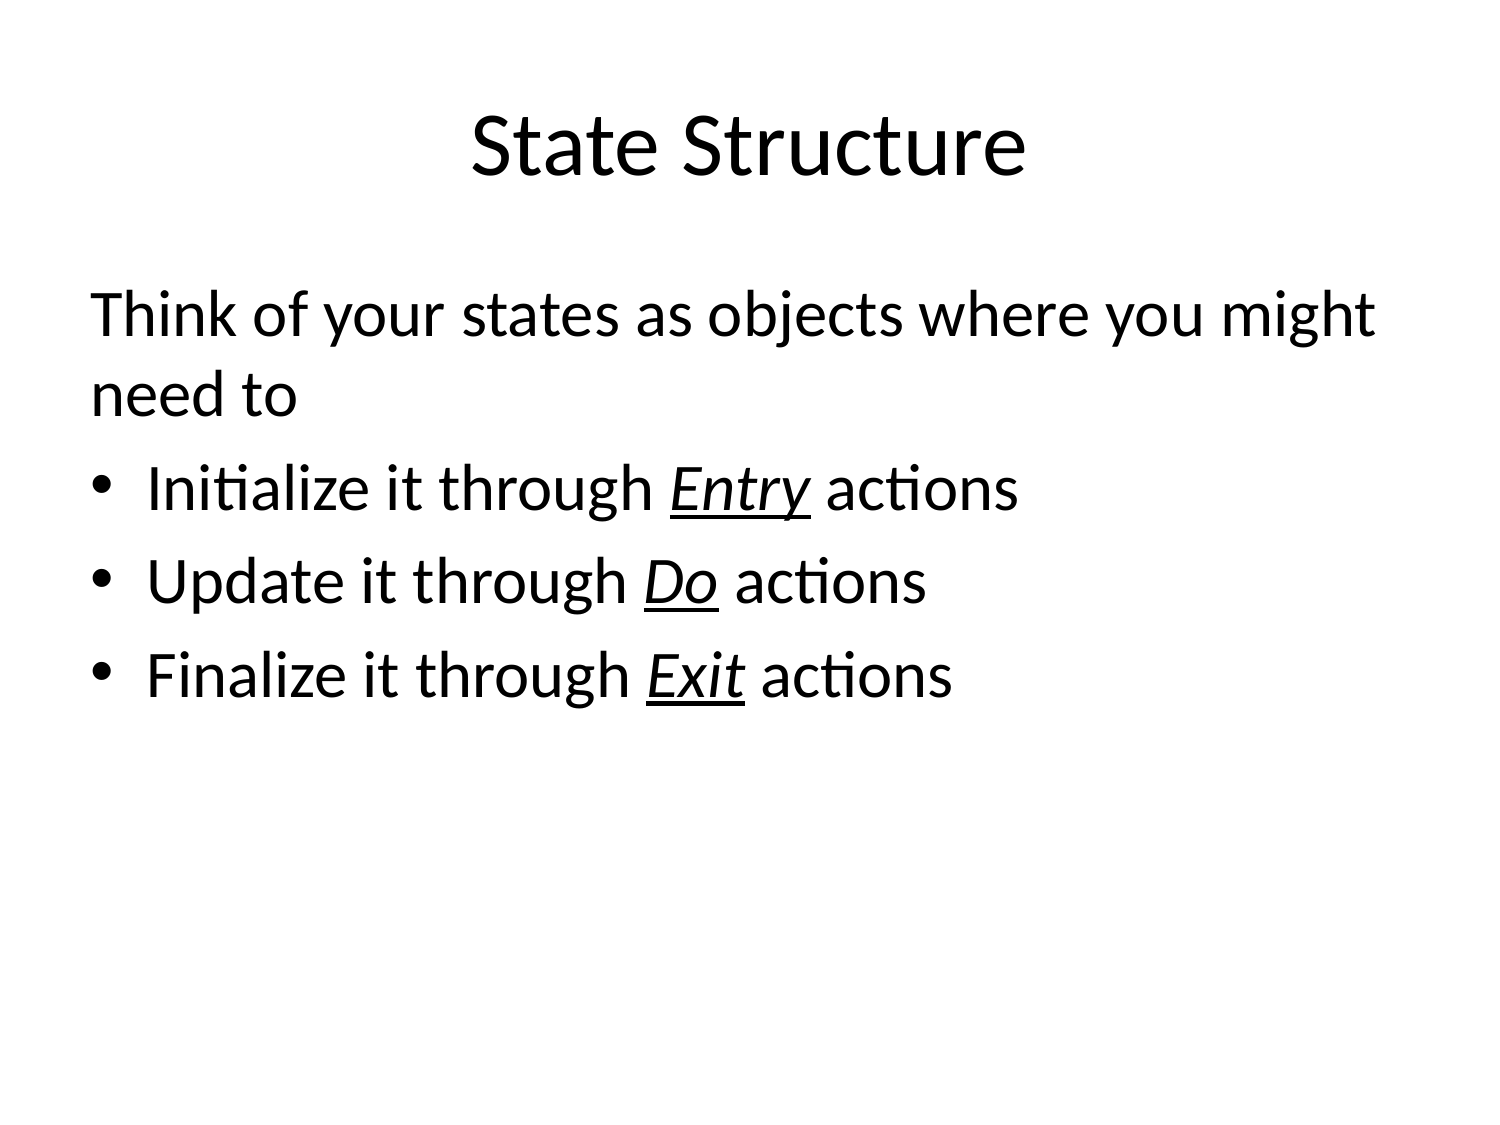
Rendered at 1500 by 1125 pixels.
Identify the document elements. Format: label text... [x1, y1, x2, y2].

list Think of your states as objects where you might need to Initialize it through Entry actions Update it through Do actions Finalize it through Exit actions [75, 262, 1425, 1005]
title State Structure [75, 45, 1425, 233]
